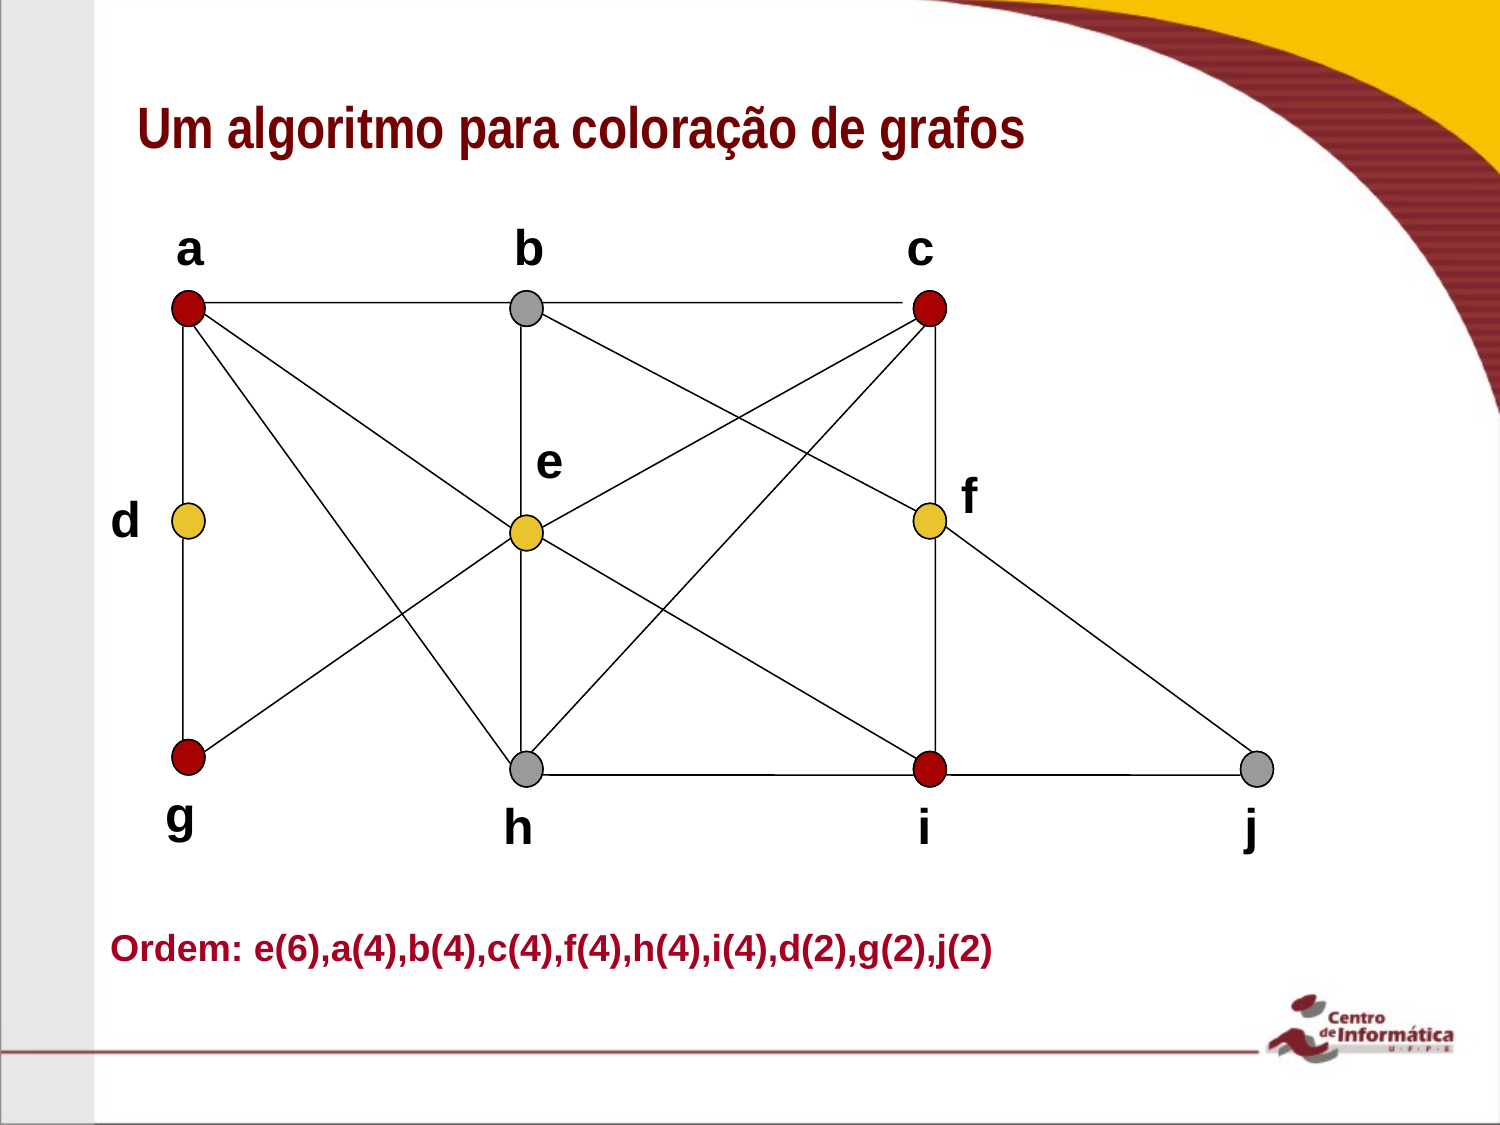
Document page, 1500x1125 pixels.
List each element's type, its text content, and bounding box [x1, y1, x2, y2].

text_box b [499, 219, 565, 283]
text_box [510, 751, 543, 787]
text_box e [520, 420, 587, 496]
text_box [172, 503, 205, 539]
text_box g [150, 774, 216, 850]
text_box [913, 751, 947, 787]
text_box d [95, 479, 162, 555]
text_box [913, 503, 947, 539]
text_box [172, 739, 205, 775]
text_box [510, 515, 543, 551]
text_box f [946, 456, 1012, 531]
text_box h [488, 786, 554, 862]
picture [0, 0, 1500, 1125]
text_box j [1229, 786, 1296, 862]
text_box c [891, 219, 958, 283]
text_box [1240, 751, 1274, 787]
text_box a [161, 219, 227, 283]
text_box [510, 290, 543, 327]
title Um algoritmo para coloração de grafos [121, 30, 1318, 219]
text_box i [902, 786, 969, 862]
text_box Ordem: e(6),a(4),b(4),c(4),f(4),h(4),i(4),d(2),g(2),j(2) [95, 916, 1459, 977]
text_box [172, 290, 205, 327]
text_box [913, 290, 947, 327]
